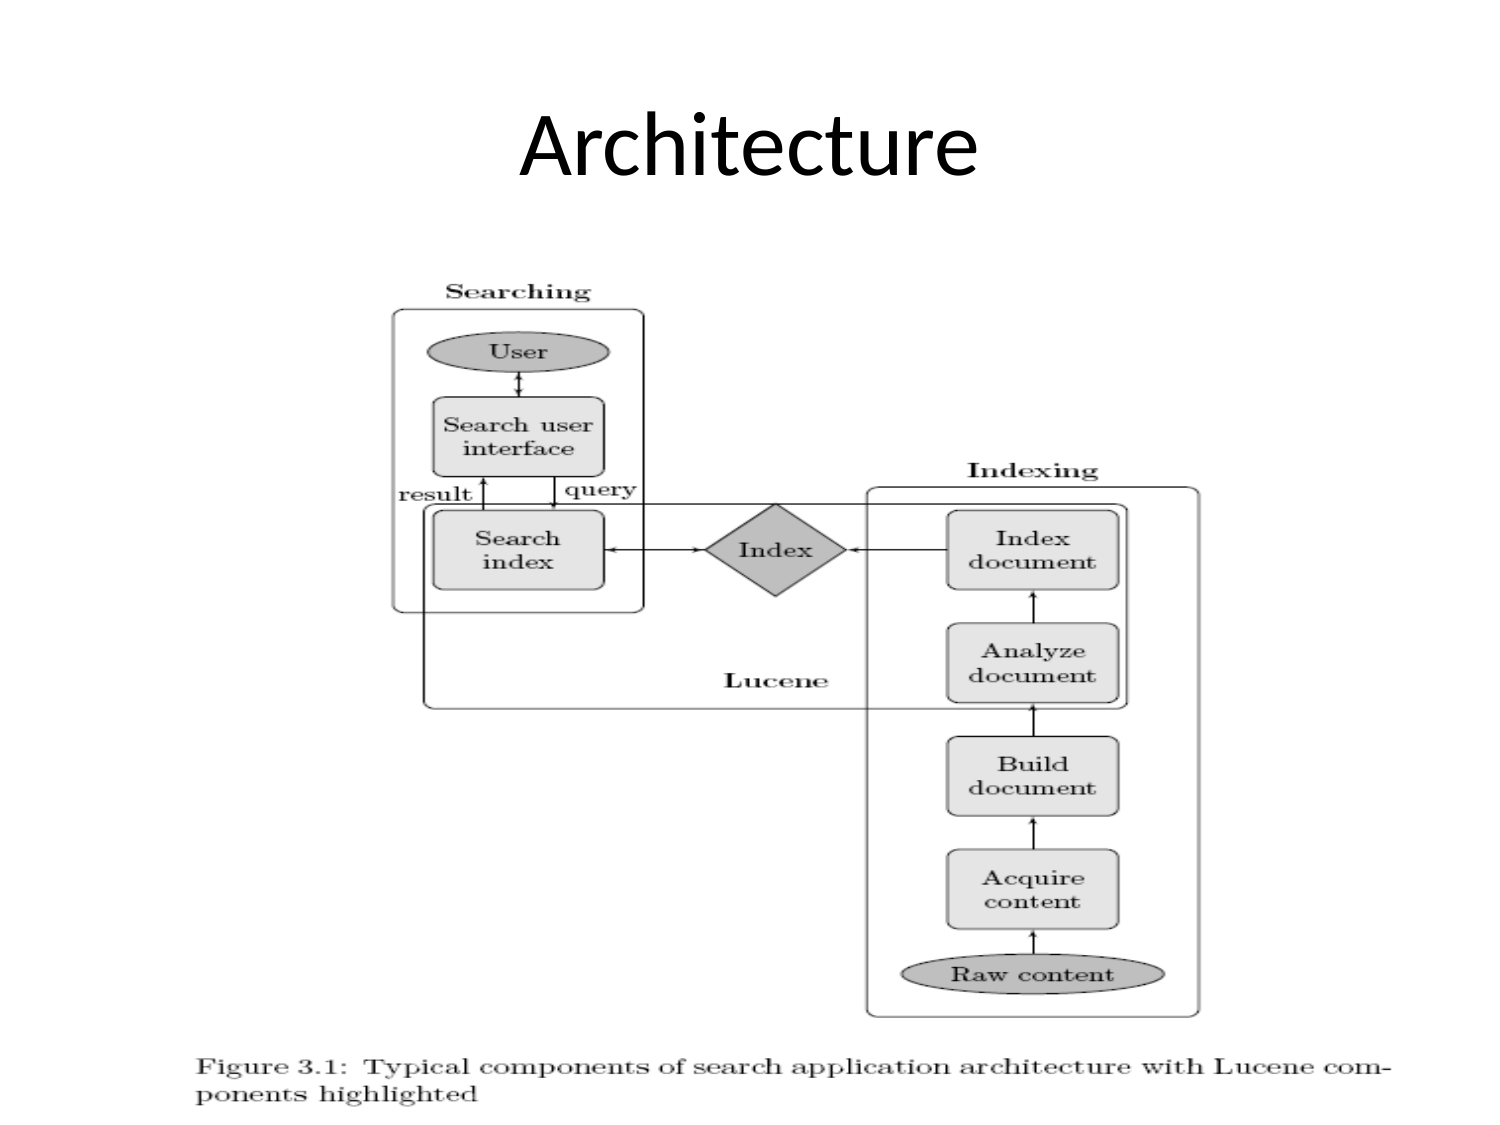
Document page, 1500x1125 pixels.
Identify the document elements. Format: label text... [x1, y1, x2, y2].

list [74, 262, 1426, 1125]
title Architecture [75, 45, 1425, 233]
